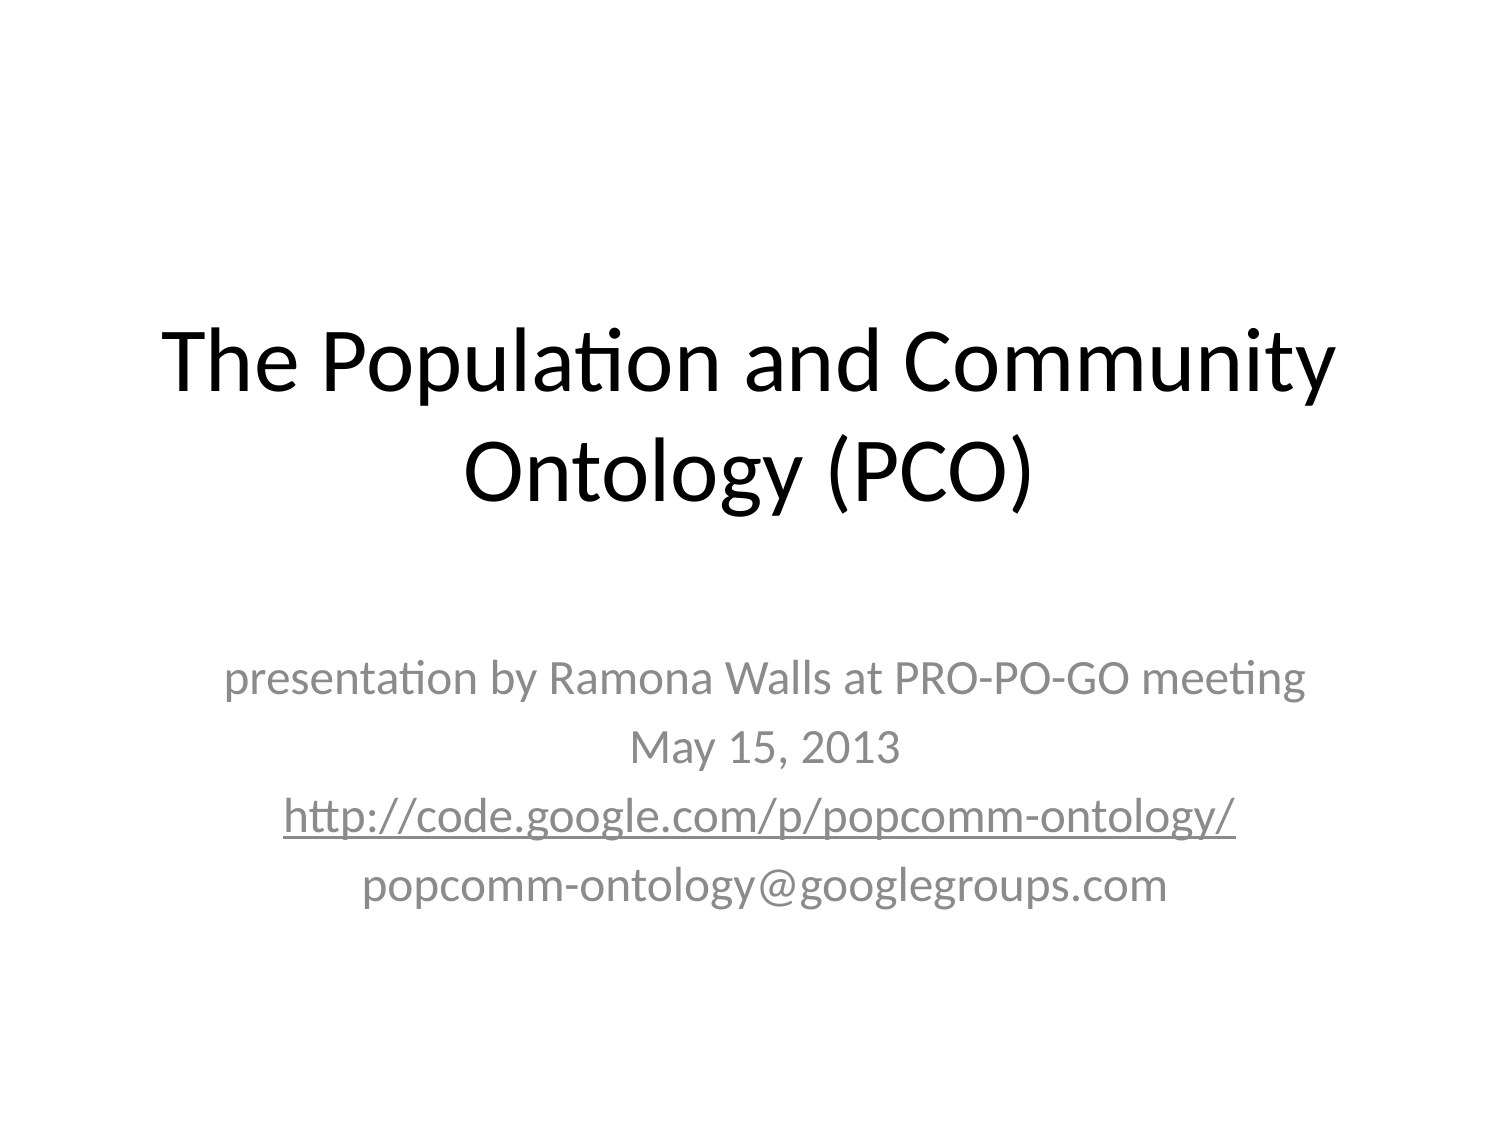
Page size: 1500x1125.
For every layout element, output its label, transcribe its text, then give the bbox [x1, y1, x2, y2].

subtitle presentation by Ramona Walls at PRO-PO-GO meeting May 15, 2013 http://code.google.com/p/popcomm-ontology/ popcomm-ontology@googlegroups.com [142, 637, 1388, 925]
title The Population and Community Ontology (PCO) [112, 289, 1388, 531]
